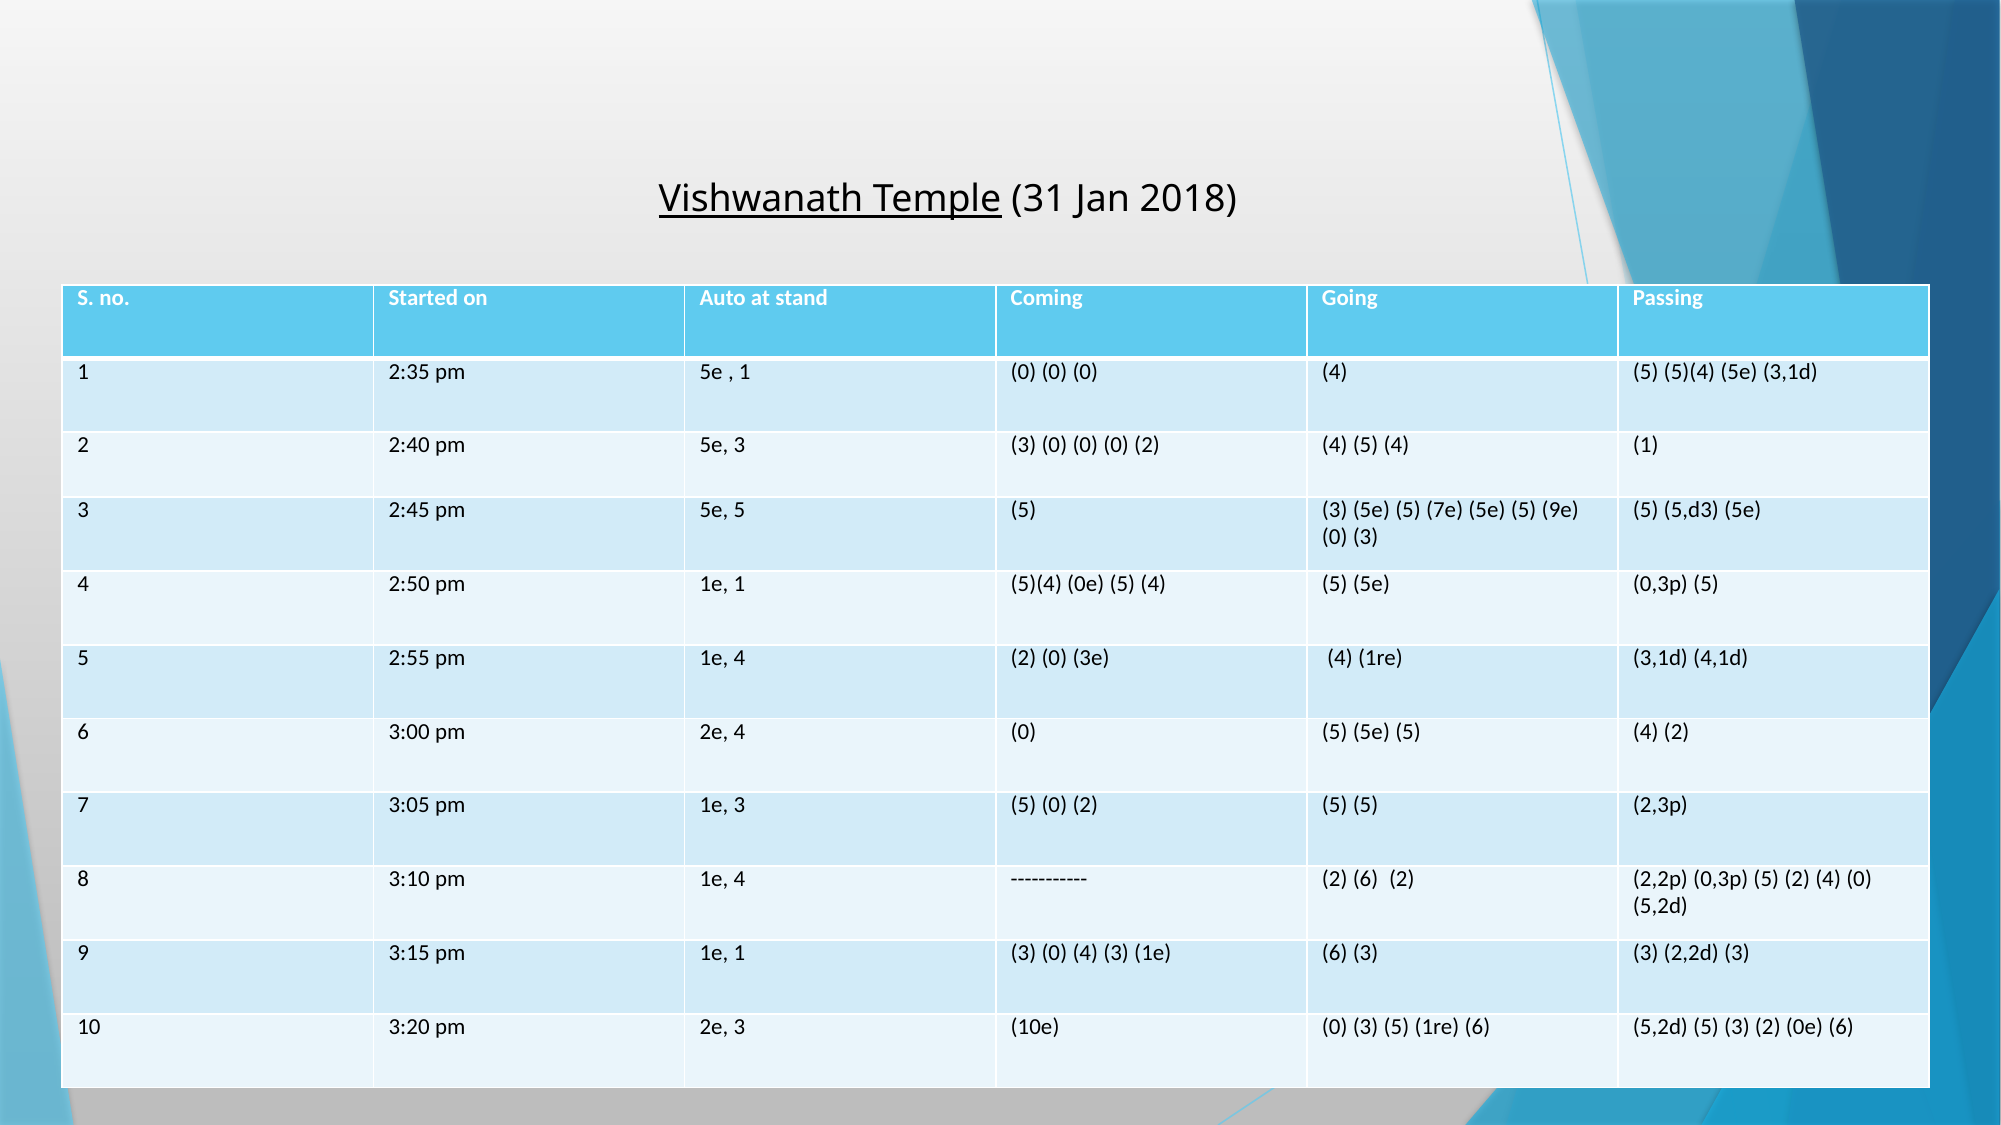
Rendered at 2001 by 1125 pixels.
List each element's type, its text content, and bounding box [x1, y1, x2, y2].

table_cell 4 [63, 572, 373, 644]
table_cell (5) (5e) (5) [1308, 719, 1617, 791]
table_cell (2) (6) (2) [1308, 867, 1617, 939]
table_cell (5) (5)(4) (5e) (3,1d) [1619, 361, 1928, 431]
table_cell 1e, 4 [685, 867, 995, 939]
table_cell 1 [63, 361, 373, 431]
table_cell (1) [1619, 433, 1928, 496]
table_cell (0) (3) (5) (1re) (6) [1308, 1015, 1617, 1087]
table_cell 3 [63, 498, 373, 570]
table_cell 2:45 pm [374, 498, 684, 570]
table_header Started on [374, 286, 684, 356]
table_cell (5) (5) [1308, 793, 1617, 865]
table_cell (3,1d) (4,1d) [1619, 646, 1928, 718]
table_cell (0) [997, 719, 1306, 791]
table_cell 2:50 pm [374, 572, 684, 644]
table_cell (3) (0) (0) (0) (2) [997, 433, 1306, 496]
table_cell (3) (0) (4) (3) (1e) [997, 941, 1306, 1013]
table_cell (5) [997, 498, 1306, 570]
table_cell (5) (0) (2) [997, 793, 1306, 865]
table_cell 1e, 3 [685, 793, 995, 865]
table_cell (3) (2,2d) (3) [1619, 941, 1928, 1013]
text_box Vishwanath Temple (31 Jan 2018) [643, 167, 1252, 227]
table_cell 5e , 1 [685, 361, 995, 431]
table_cell 3:00 pm [374, 719, 684, 791]
table_cell 1e, 1 [685, 572, 995, 644]
table_cell (2,3p) [1619, 793, 1928, 865]
table_cell (5)(4) (0e) (5) (4) [997, 572, 1306, 644]
table_cell (0) (0) (0) [997, 361, 1306, 431]
table_cell (5) (5e) [1308, 572, 1617, 644]
table_header Passing [1619, 286, 1928, 356]
table_cell ----------- [997, 867, 1306, 939]
table_cell 3:05 pm [374, 793, 684, 865]
table_cell 1e, 1 [685, 941, 995, 1013]
table_cell 10 [63, 1015, 373, 1087]
table_cell (0,3p) (5) [1619, 572, 1928, 644]
table_header S. no. [63, 286, 373, 356]
table_cell (2) (0) (3e) [997, 646, 1306, 718]
table_cell 2e, 4 [685, 719, 995, 791]
table_cell (4) (5) (4) [1308, 433, 1617, 496]
table_cell 2:35 pm [374, 361, 684, 431]
table_cell (4) (1re) [1308, 646, 1617, 718]
table_cell 3:15 pm [374, 941, 684, 1013]
table_cell 6 [63, 719, 373, 791]
table_cell 2e, 3 [685, 1015, 995, 1087]
table_cell (4) [1308, 361, 1617, 431]
table_cell 7 [63, 793, 373, 865]
table_cell 5e, 3 [685, 433, 995, 496]
table_cell 5e, 5 [685, 498, 995, 570]
table_header Auto at stand [685, 286, 995, 356]
table_cell 2:40 pm [374, 433, 684, 496]
table_cell (5,2d) (5) (3) (2) (0e) (6) [1619, 1015, 1928, 1087]
table_cell 8 [63, 867, 373, 939]
table_header Coming [997, 286, 1306, 356]
table_cell (5) (5,d3) (5e) [1619, 498, 1928, 570]
table_cell 3:10 pm [374, 867, 684, 939]
table_header Going [1308, 286, 1617, 356]
table_cell (10e) [997, 1015, 1306, 1087]
table_cell (6) (3) [1308, 941, 1617, 1013]
table_cell (4) (2) [1619, 719, 1928, 791]
table_cell 1e, 4 [685, 646, 995, 718]
table_cell 3:20 pm [374, 1015, 684, 1087]
table_cell 2 [63, 433, 373, 496]
table_cell 2:55 pm [374, 646, 684, 718]
table_cell 9 [63, 941, 373, 1013]
table_cell 5 [63, 646, 373, 718]
table_cell (3) (5e) (5) (7e) (5e) (5) (9e) (0) (3) [1308, 498, 1617, 570]
table_cell (2,2p) (0,3p) (5) (2) (4) (0) (5,2d) [1619, 867, 1928, 939]
